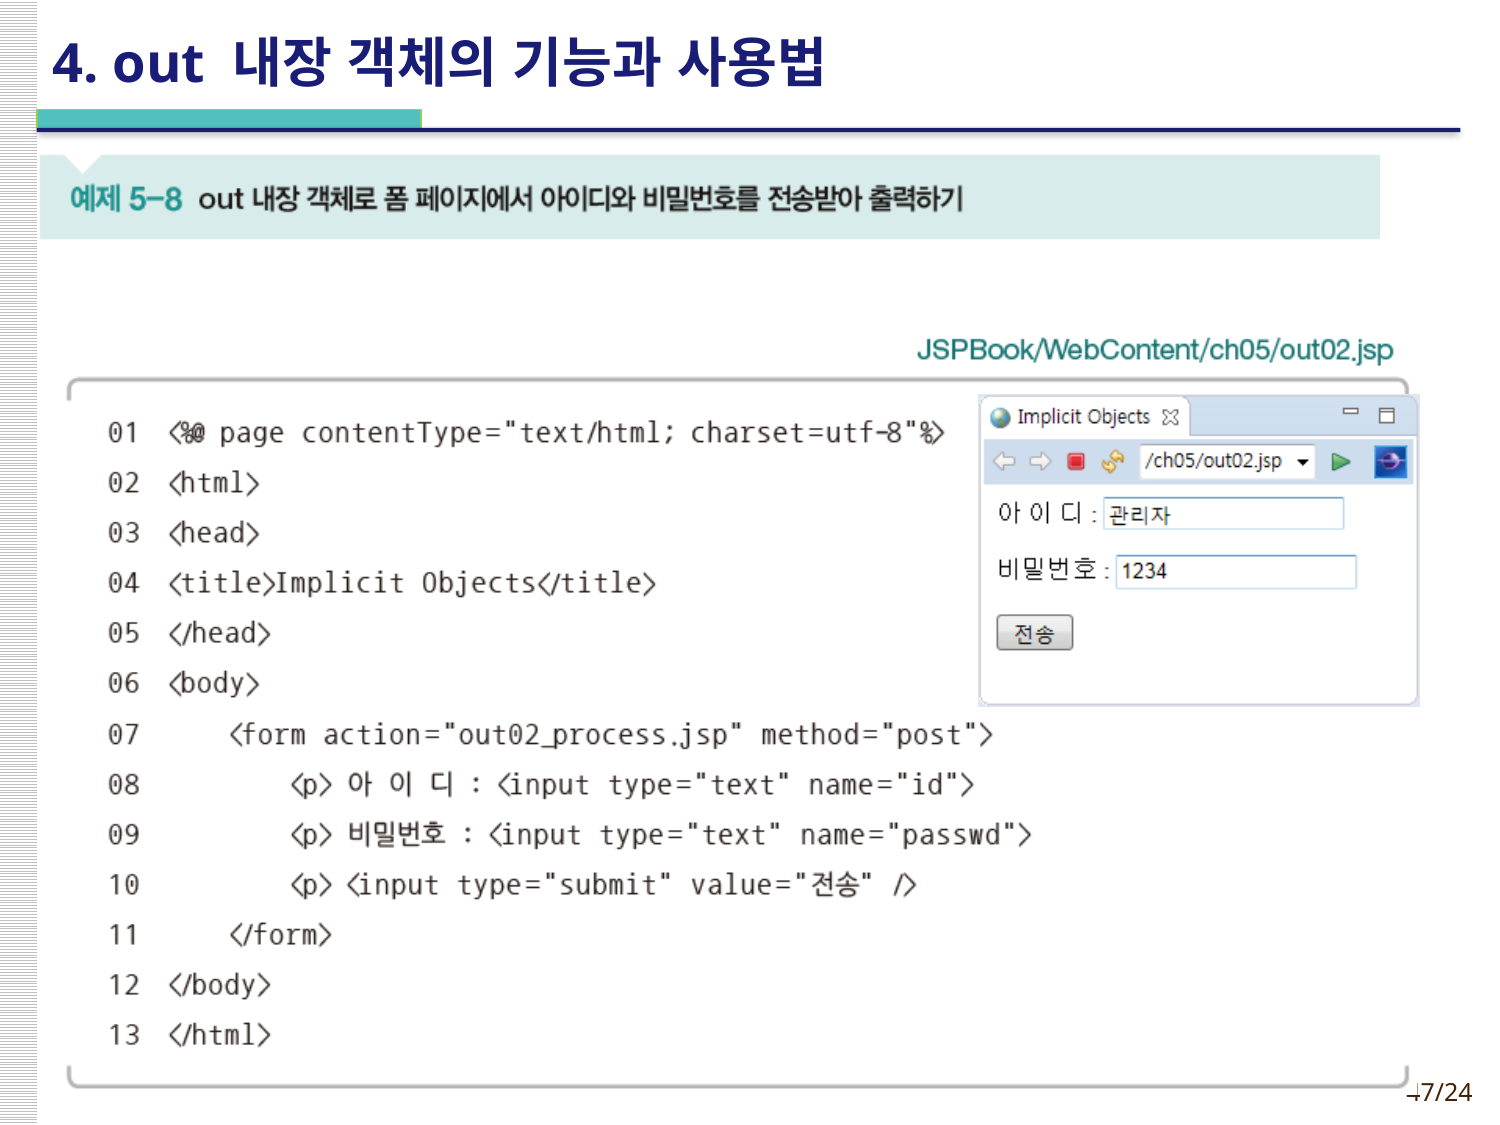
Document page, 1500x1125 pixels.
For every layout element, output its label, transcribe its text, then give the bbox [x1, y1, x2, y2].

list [978, 394, 1420, 707]
picture [36, 152, 1380, 241]
picture [56, 318, 1417, 1095]
title 4. out 내장 객체의 기능과 사용법 [37, 13, 1278, 109]
